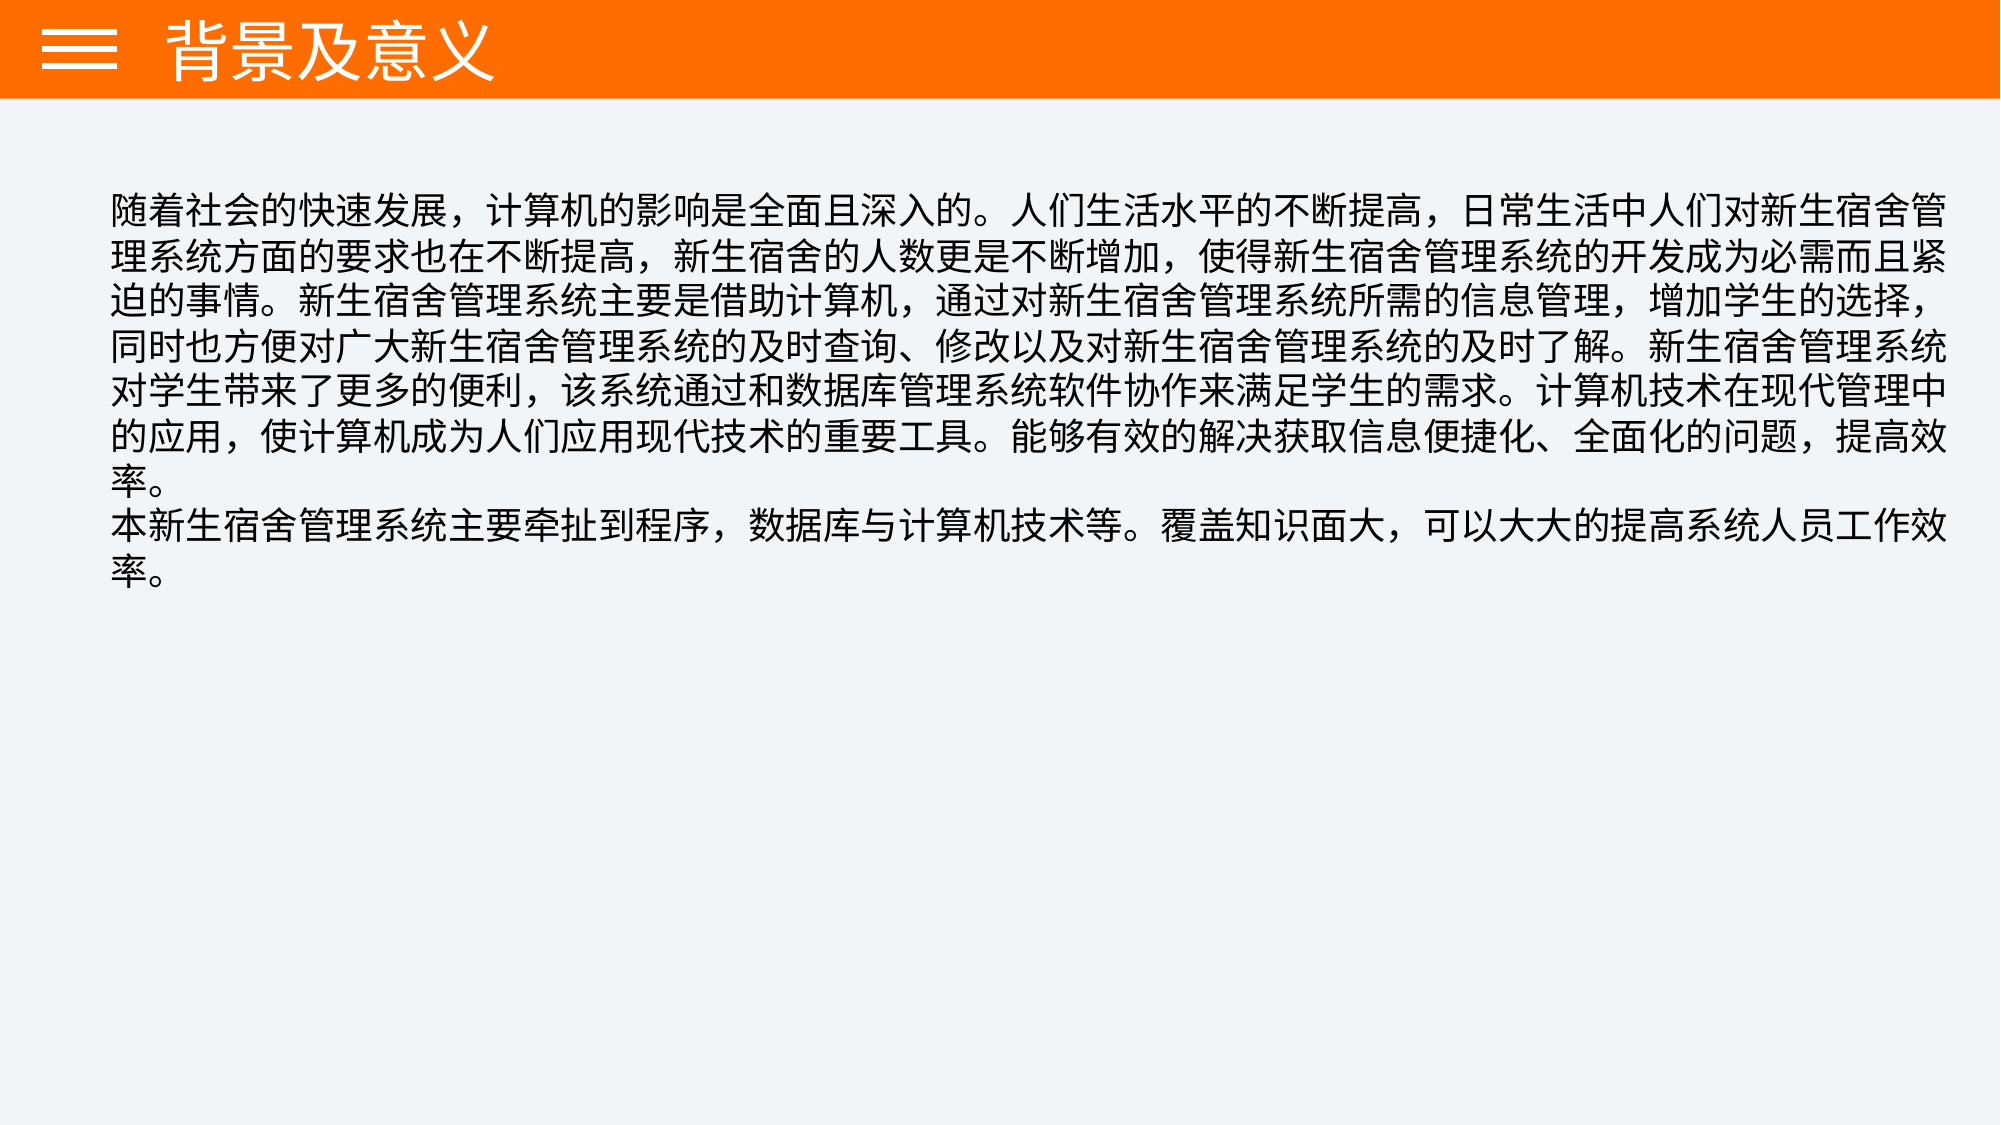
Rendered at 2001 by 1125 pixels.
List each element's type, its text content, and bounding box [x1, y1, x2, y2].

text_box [42, 32, 118, 67]
text_box 背景及意义 [117, 2, 1109, 98]
text_box [0, 0, 2000, 100]
text_box 随着社会的快速发展，计算机的影响是全面且深入的。人们生活水平的不断提高，日常生活中人们对新生宿舍管理系统方面的要求也在不断提高，新生宿舍的人数更是不断增加，使得新生宿舍管理系统的开发成为必需而且紧迫的事情。新生宿舍管理系统主要是借助计算机，通过对新生宿舍管理系统所需的信息管理，增加学生的选择，同时也方便对广大新生宿舍管理系统的及时查询、修改以及对新生宿舍管理系统的及时了解。新生宿舍管理系统对学生带来了更多的便利，该系统通过和数据库管理系统软件协作来满足学生的需求。计算机技术在现代管理中的应用，使计算机成为人们应用现代技术的重要工具。能够有效的解决获取信息便捷化、全面化的问题，提高效率。 本新生宿舍管理系统主要牵扯到程序，数据库与计算机技术等。覆盖知识面大，可以大大的提高系统人员工作效率。 [95, 180, 1965, 600]
